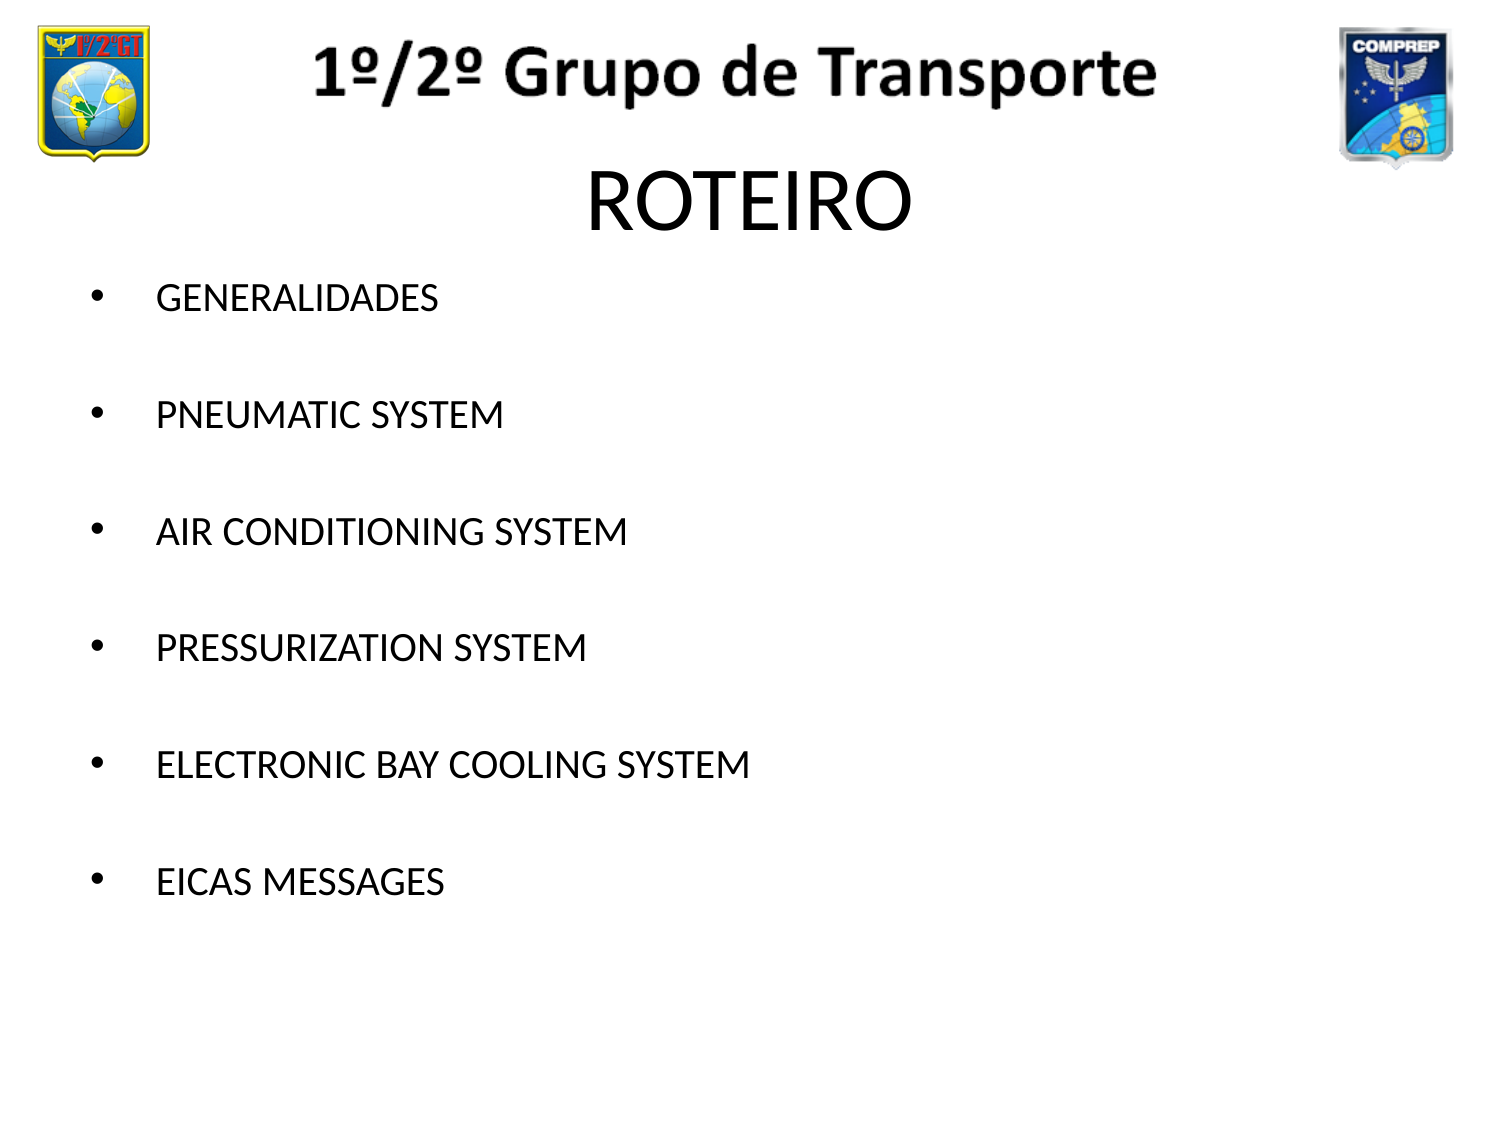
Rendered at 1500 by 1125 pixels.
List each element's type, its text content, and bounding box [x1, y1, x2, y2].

list GENERALIDADES PNEUMATIC SYSTEM AIR CONDITIONING SYSTEM PRESSURIZATION SYSTEM ELECTRONIC BAY COOLING SYSTEM EICAS MESSAGES [74, 262, 1426, 1006]
picture [298, 37, 1178, 44]
picture [35, 23, 151, 163]
picture [1338, 26, 1459, 173]
title ROTEIRO [74, 44, 1426, 233]
